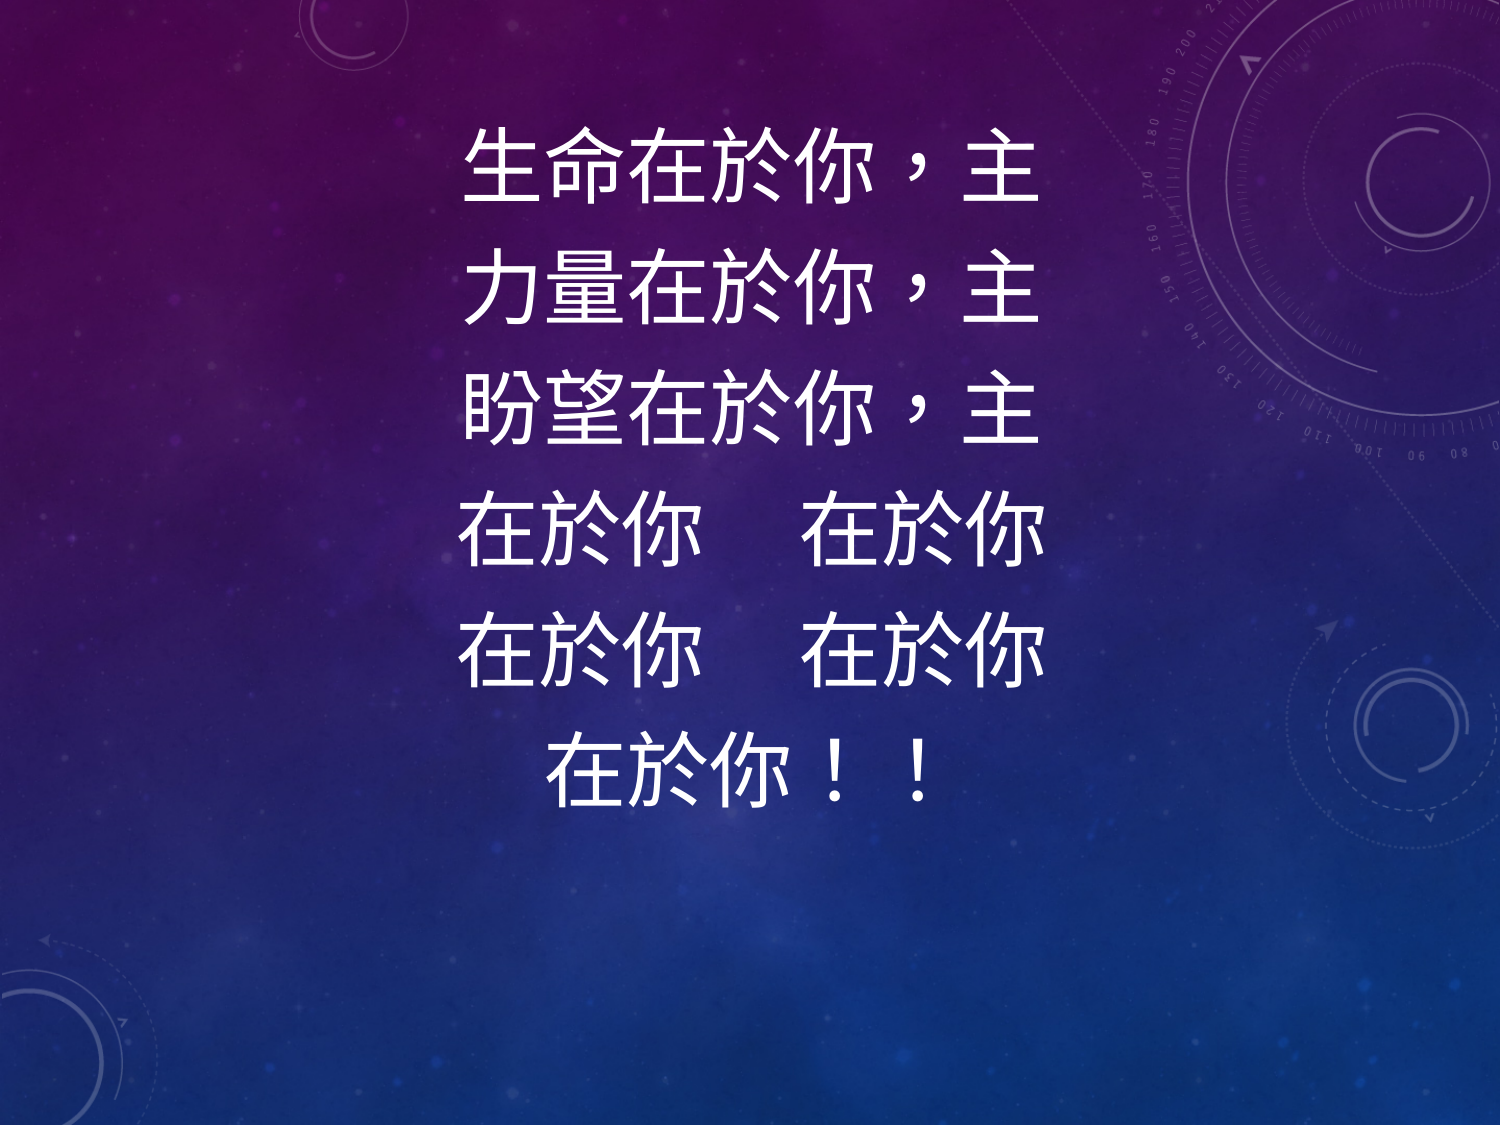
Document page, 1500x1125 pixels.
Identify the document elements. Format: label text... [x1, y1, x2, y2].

picture [0, 0, 1500, 1125]
list 生命在於你，主 力量在於你，主 盼望在於你，主 在於你 在於你 在於你 在於你 在於你！！ [75, 107, 1429, 950]
